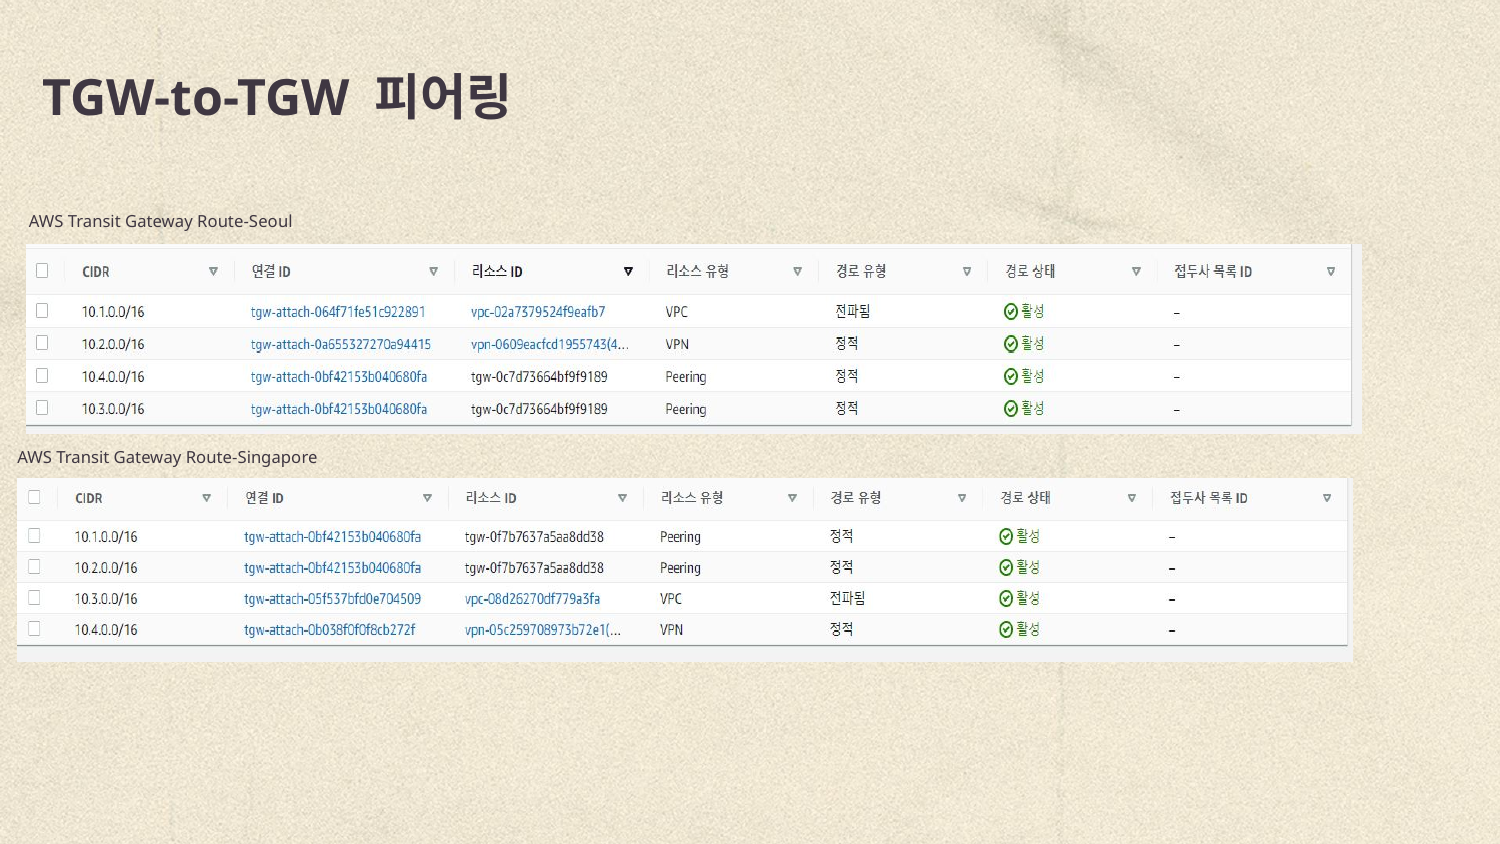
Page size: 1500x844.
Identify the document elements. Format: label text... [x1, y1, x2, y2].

text_box AWS Transit Gateway Route-Seoul [8, 199, 313, 243]
title TGW-to-TGW 피어링 [0, 43, 561, 147]
text_box AWS Transit Gateway Route-Singapore [0, 434, 342, 479]
picture [0, 0, 1500, 844]
